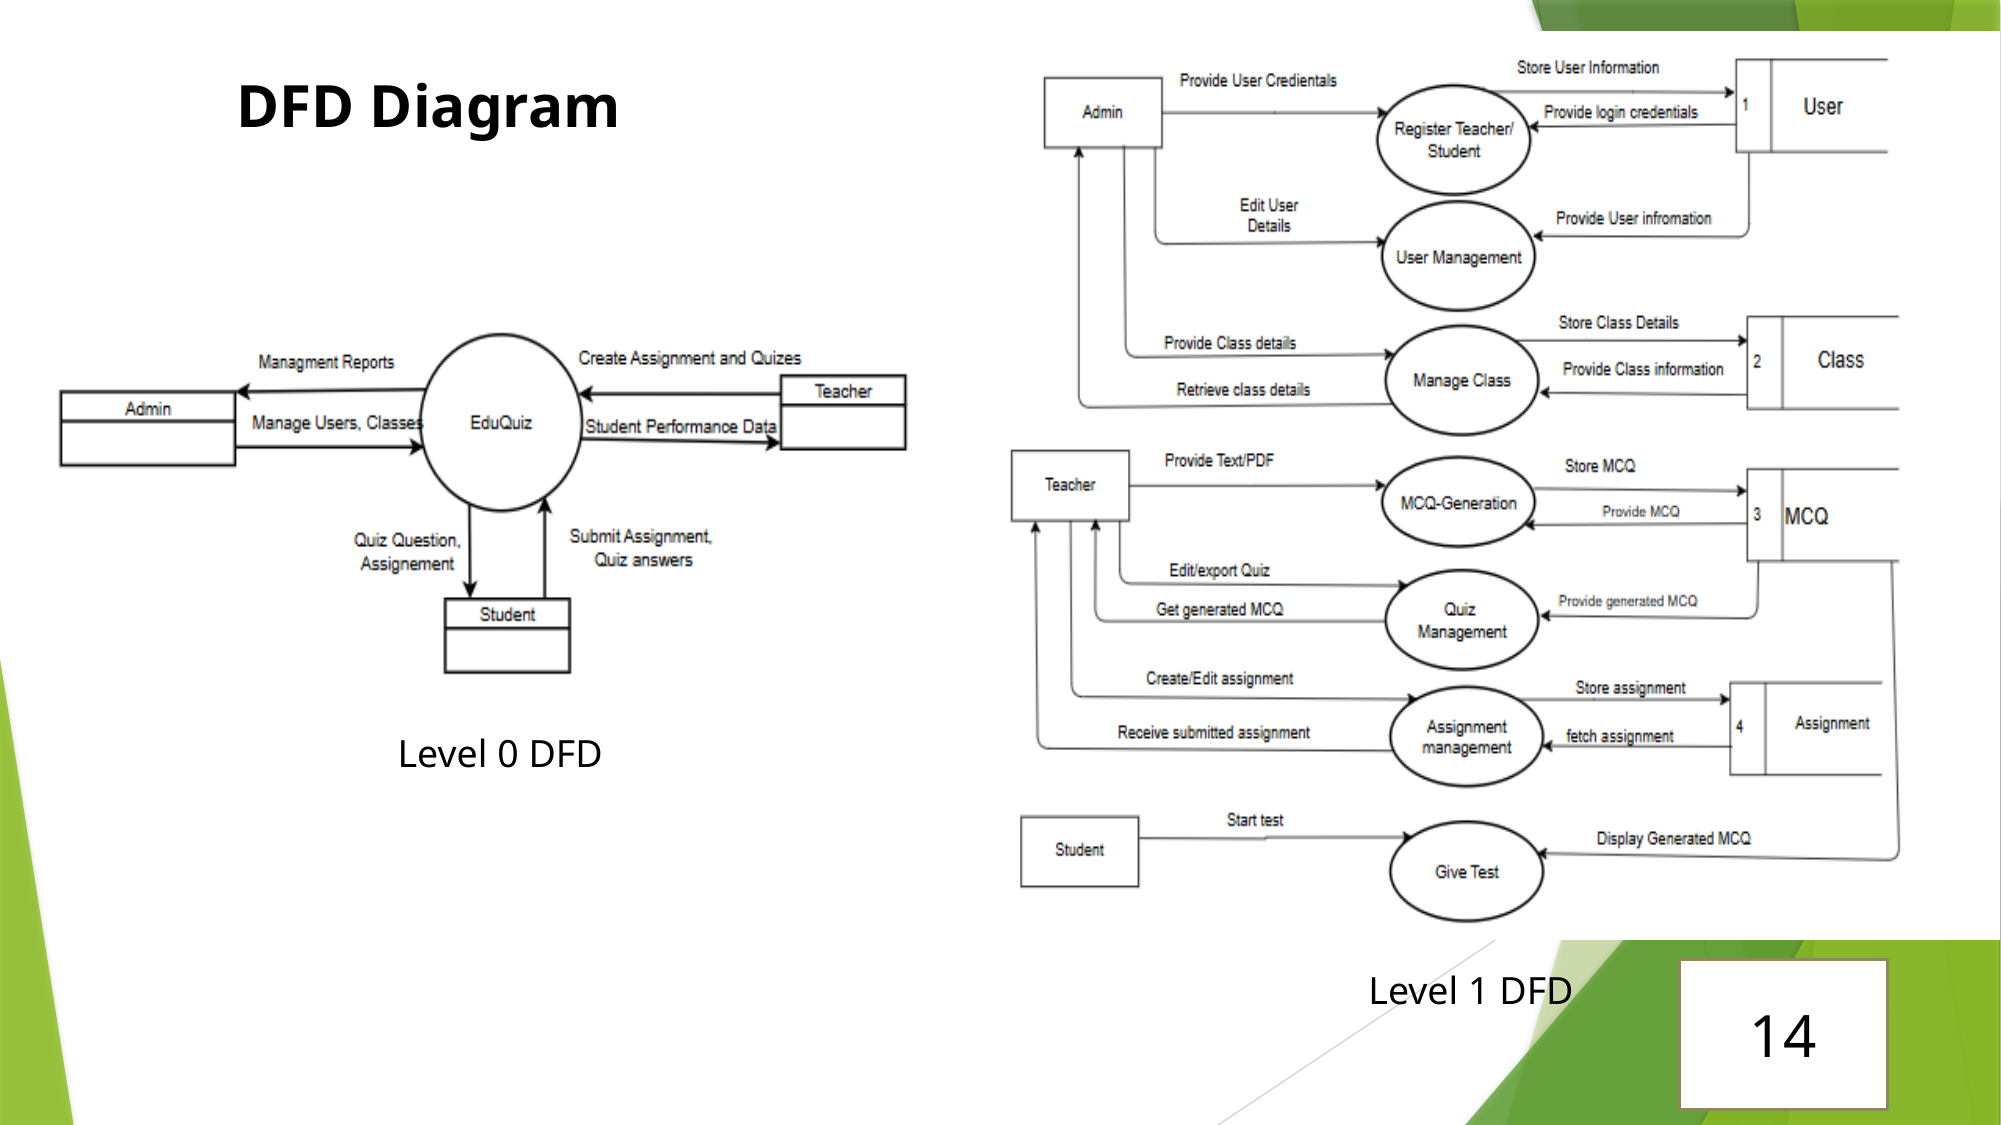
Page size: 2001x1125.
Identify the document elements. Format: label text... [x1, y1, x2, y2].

text_box DFD Diagram [222, 61, 942, 147]
picture [40, 30, 2000, 941]
text_box Level 1 DFD [1353, 959, 1610, 1019]
text_box Level 0 DFD [382, 722, 639, 783]
text_box 14 [1678, 958, 1889, 1111]
